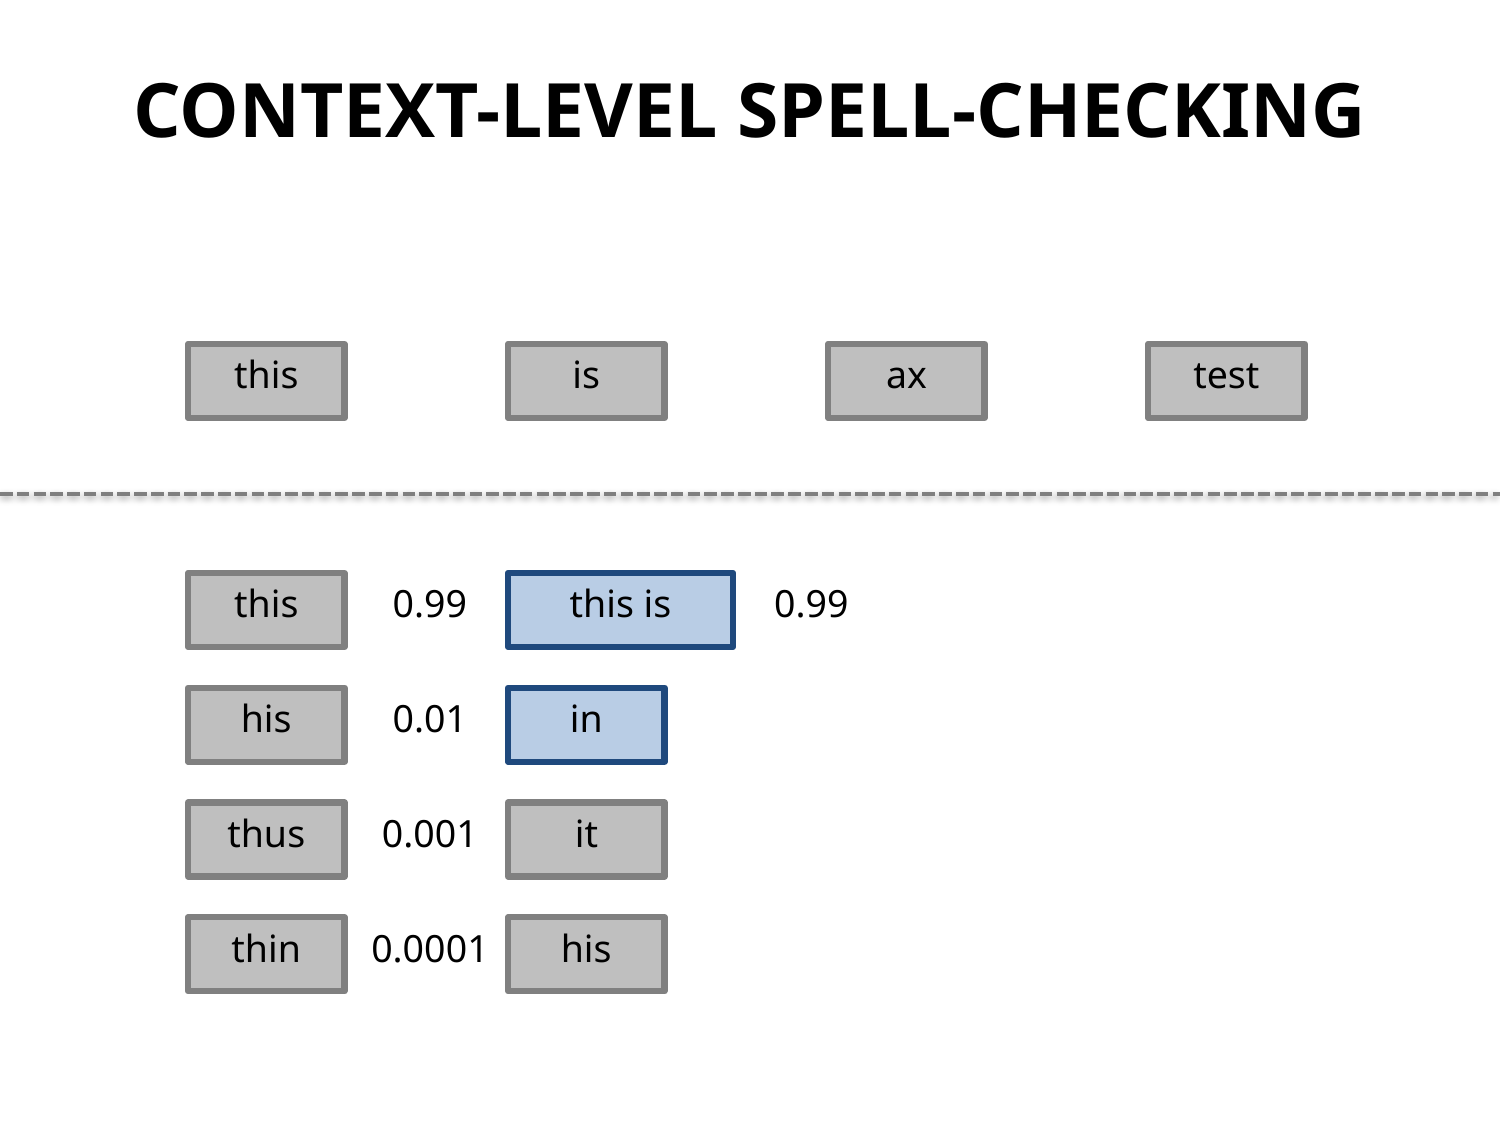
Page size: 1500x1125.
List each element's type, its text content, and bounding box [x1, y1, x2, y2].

text_box this [188, 343, 345, 418]
text_box thus [188, 802, 345, 877]
text_box his [509, 917, 665, 992]
text_box 0.99 [733, 572, 890, 647]
text_box this is [509, 572, 733, 647]
text_box this [188, 572, 345, 647]
text_box ax [828, 343, 985, 418]
text_box 0.0001 [351, 917, 509, 992]
text_box his [188, 687, 345, 762]
text_box is [508, 343, 665, 418]
text_box 0.001 [351, 802, 509, 877]
text_box thin [188, 917, 345, 992]
text_box CONTEXT-LEVEL SPELL-CHECKING [0, 55, 1500, 160]
text_box 0.99 [351, 572, 509, 647]
text_box 0.01 [351, 687, 509, 762]
text_box it [509, 802, 665, 877]
text_box in [509, 687, 665, 762]
text_box test [1148, 343, 1305, 418]
